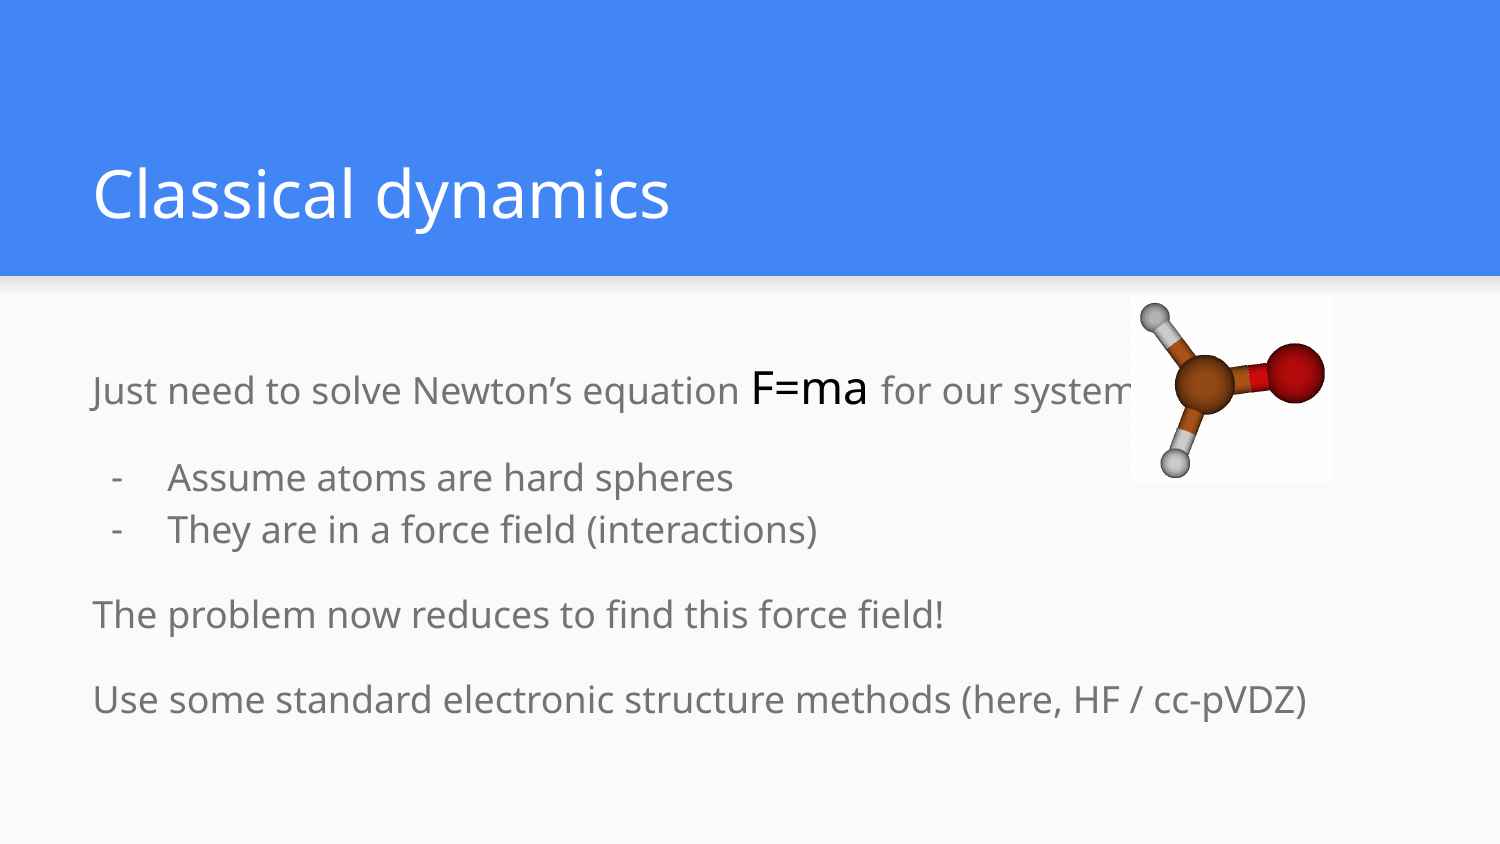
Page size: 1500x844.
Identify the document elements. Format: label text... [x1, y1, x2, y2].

list Just need to solve Newton’s equation F=ma for our system: Assume atoms are hard spheres They are in a force field (interactions) The problem now reduces to find this force field! Use some standard electronic structure methods (here, HF / cc-pVDZ) [77, 335, 1427, 781]
picture [1130, 295, 1334, 482]
title Classical dynamics [77, 121, 1427, 248]
